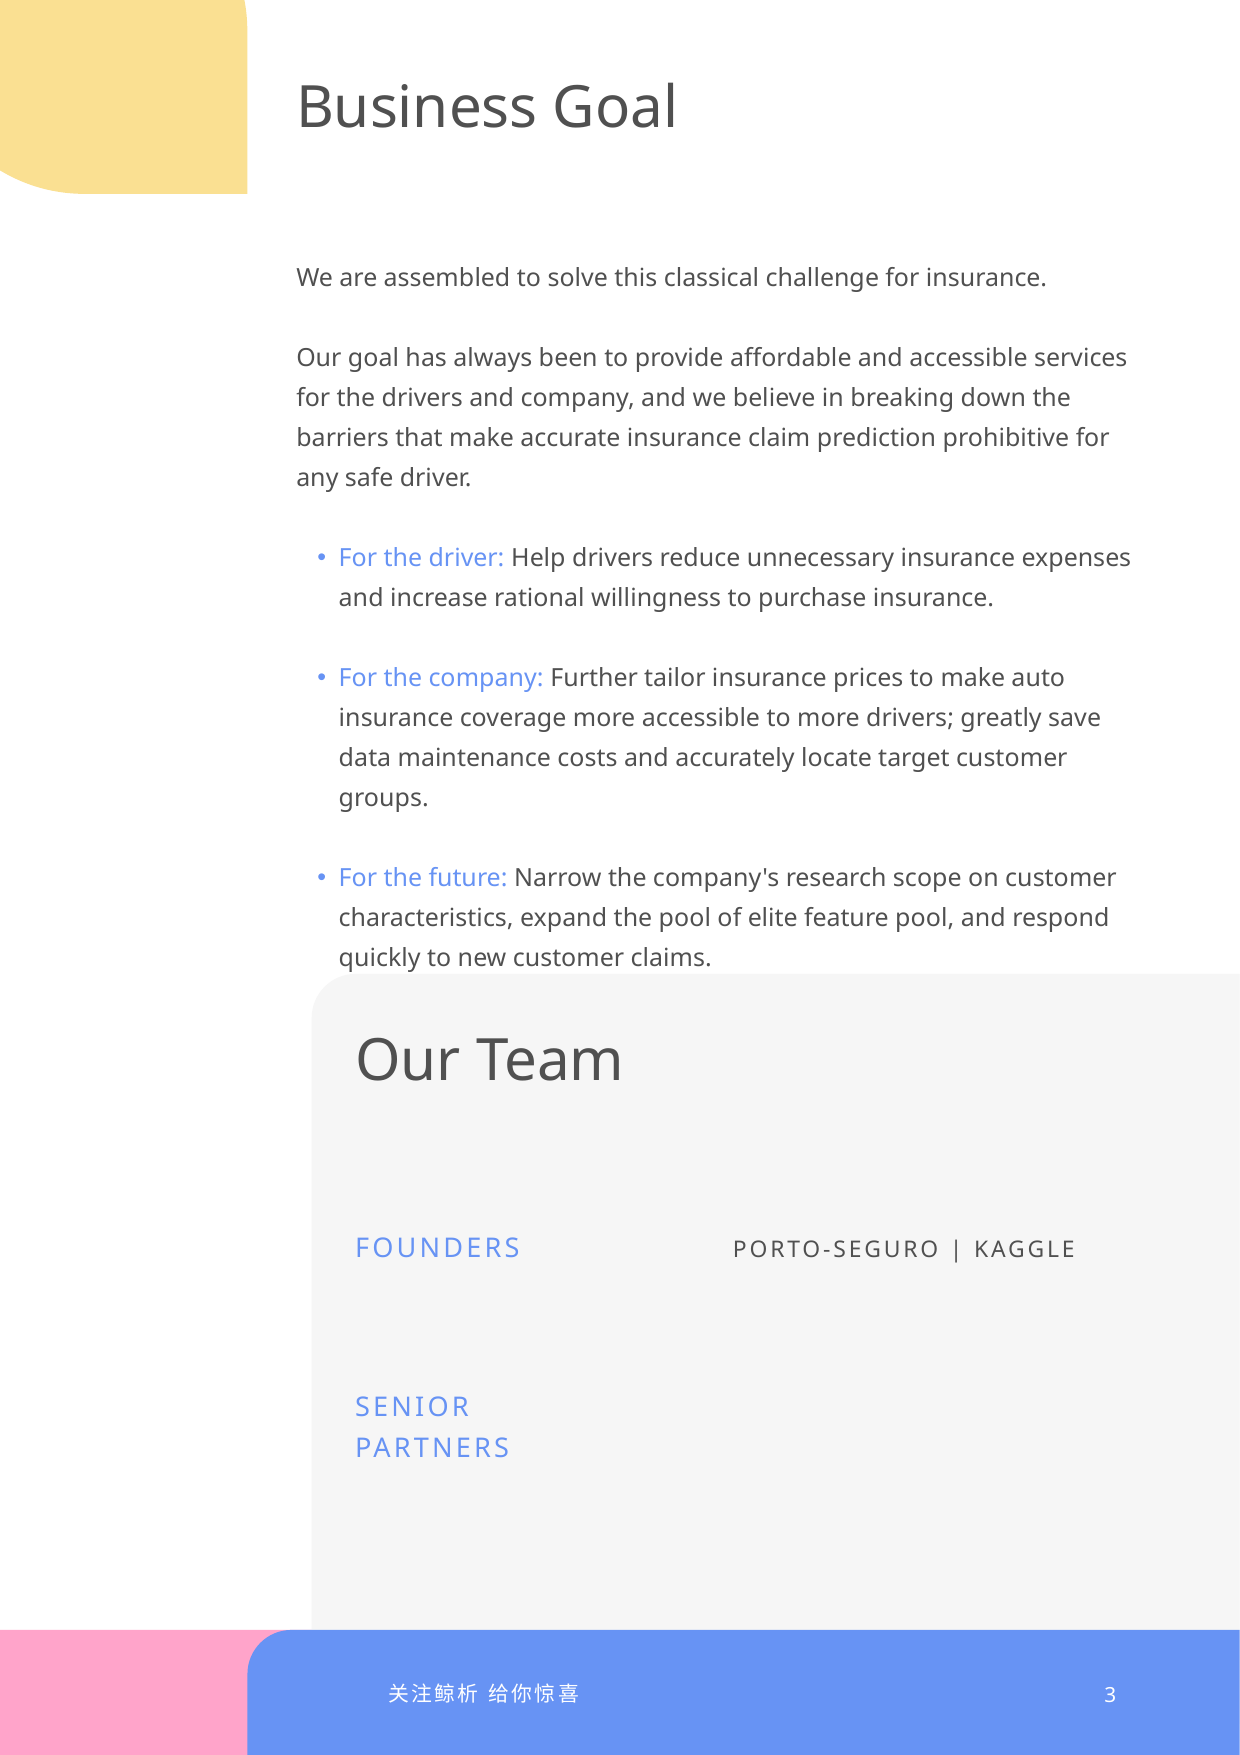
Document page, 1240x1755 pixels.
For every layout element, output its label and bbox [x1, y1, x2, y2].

text_box [295, 69, 1143, 950]
text_box [247, 1629, 1240, 1755]
text_box [0, 0, 248, 195]
text_box [311, 973, 1240, 1628]
text_box [0, 1629, 246, 1755]
